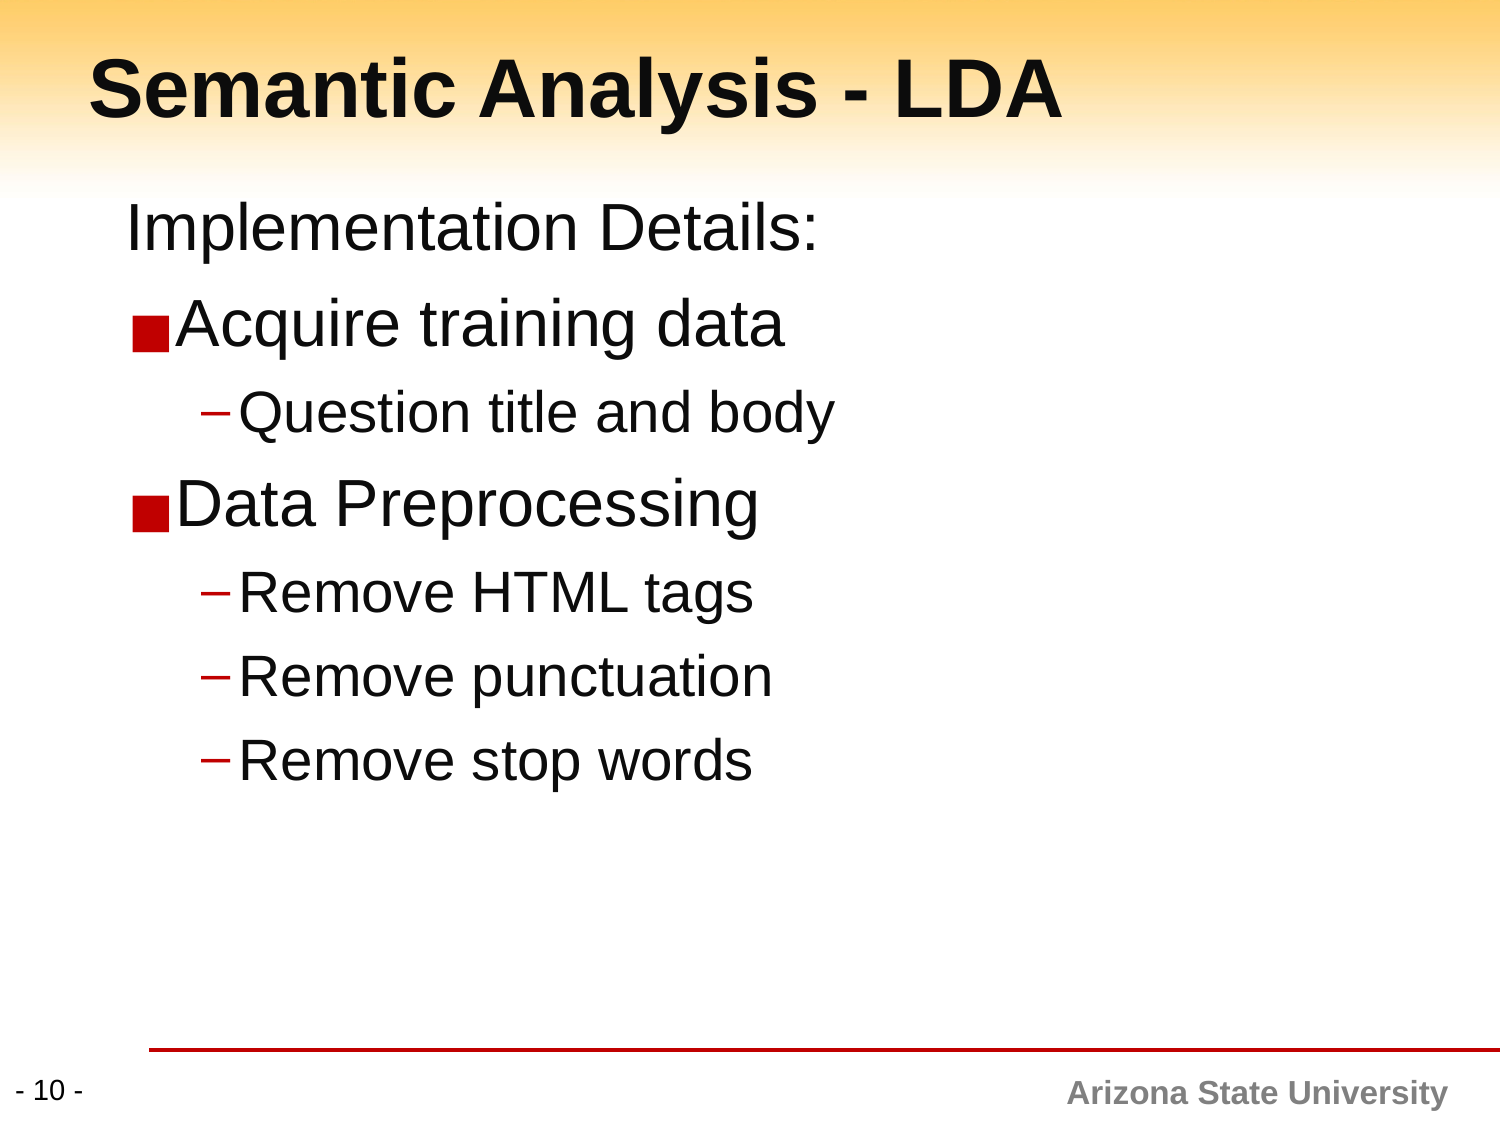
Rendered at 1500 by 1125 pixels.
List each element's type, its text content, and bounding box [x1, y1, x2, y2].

picture [0, 0, 1500, 198]
slide_number - 10 - [0, 1064, 113, 1125]
list Implementation Details: Acquire training data Question title and body Data Preprocessing Remove HTML tags Remove punctuation Remove stop words [73, 153, 1424, 991]
title Semantic Analysis - LDA [73, 18, 1424, 150]
